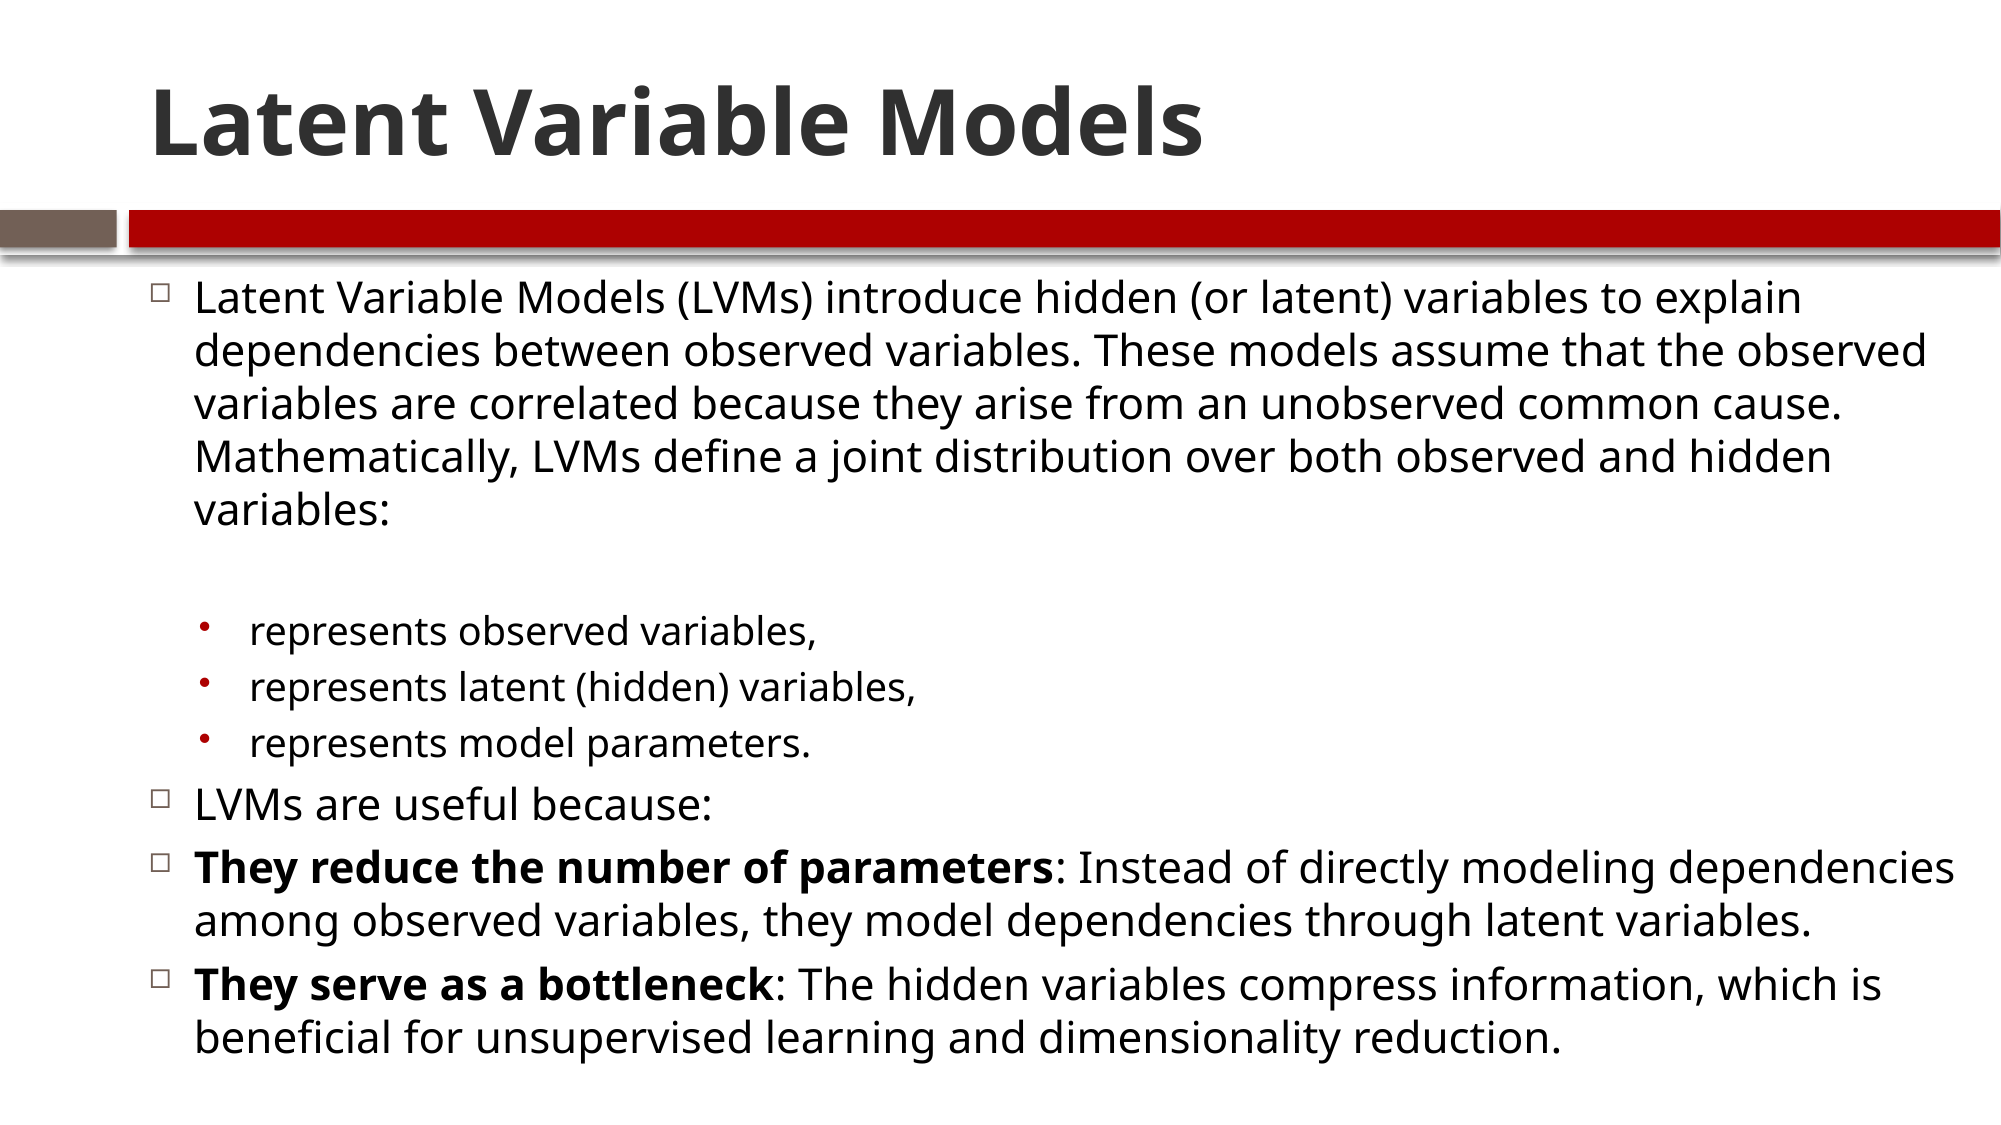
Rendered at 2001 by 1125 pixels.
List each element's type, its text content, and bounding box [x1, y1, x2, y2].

title Latent Variable Models [133, 37, 1918, 200]
